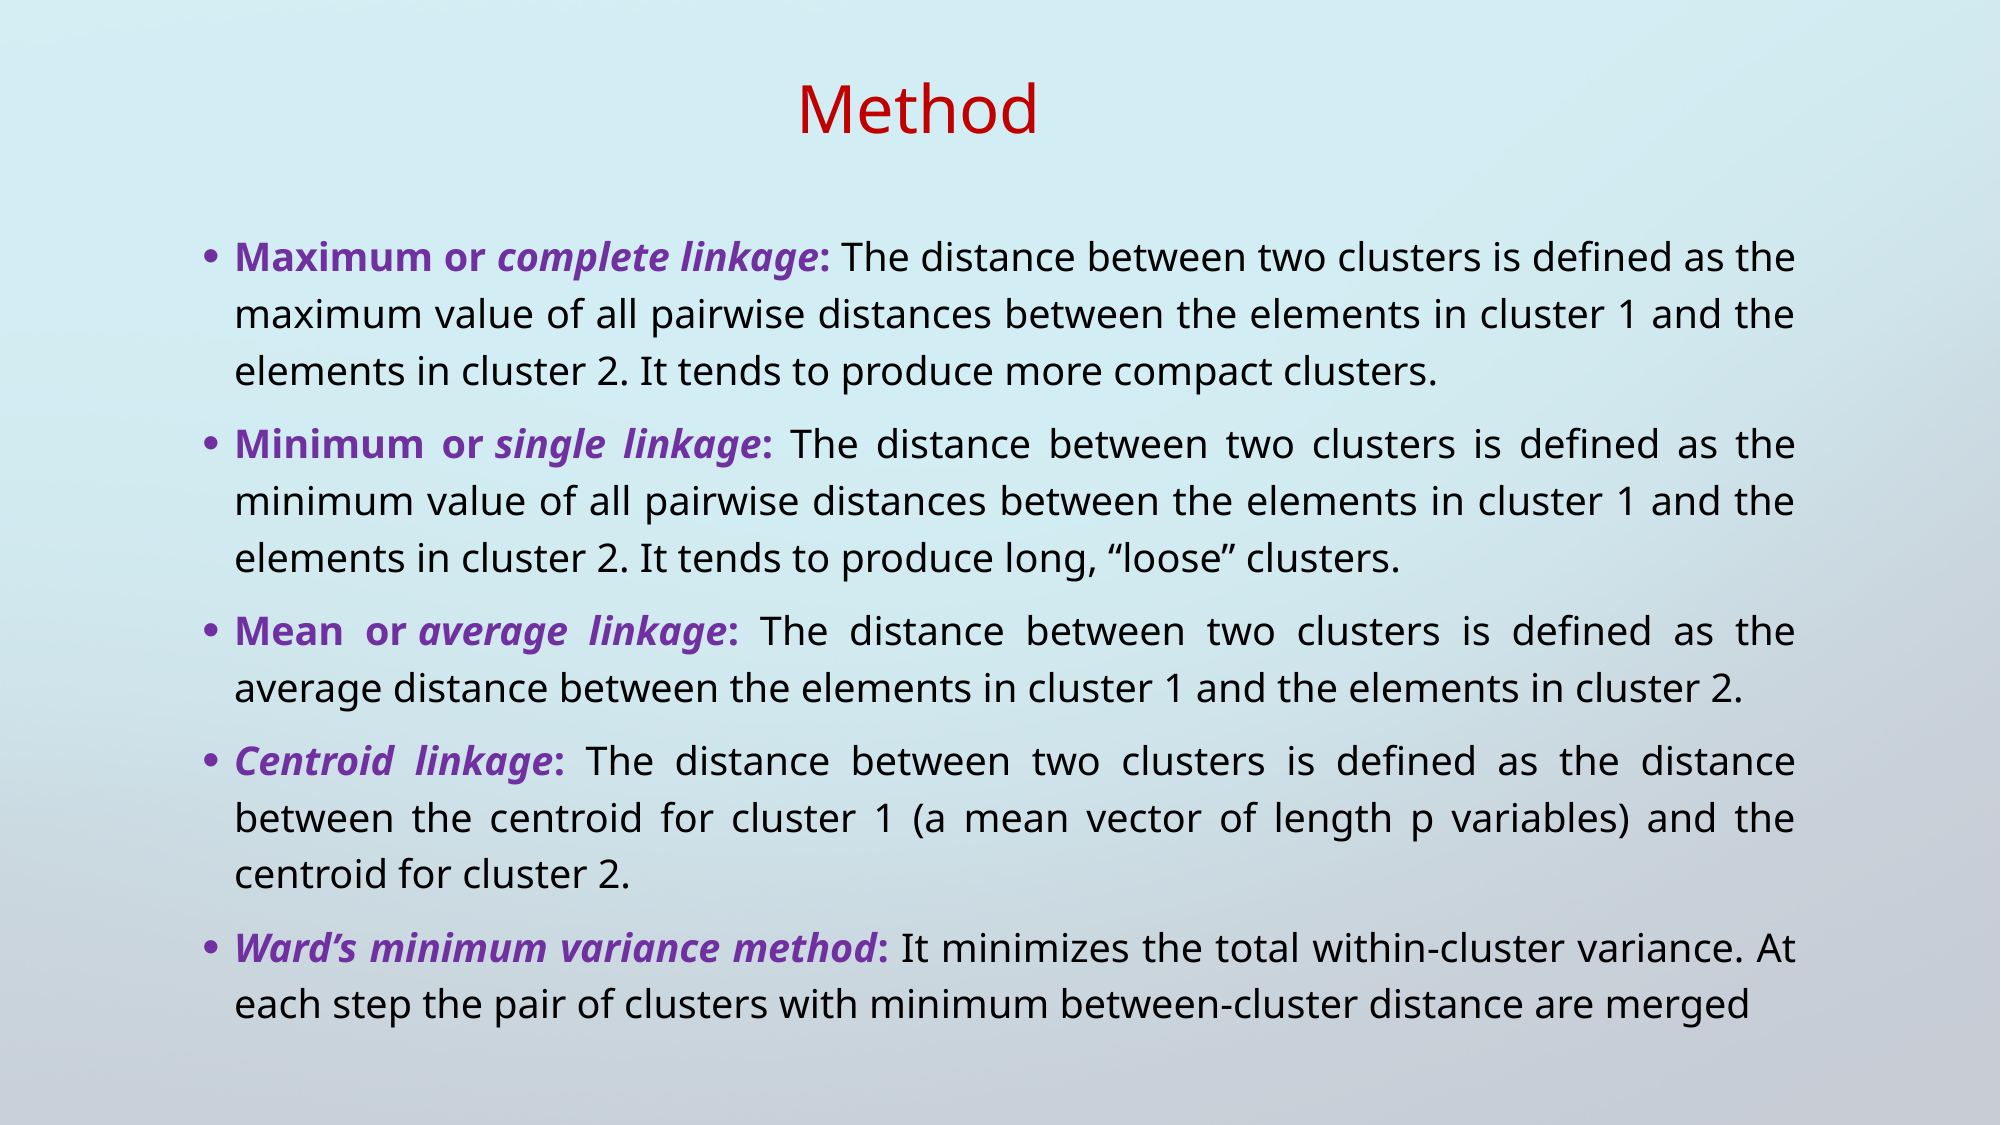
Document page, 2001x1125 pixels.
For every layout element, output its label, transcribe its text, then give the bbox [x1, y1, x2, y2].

text_box Method [177, 59, 1660, 155]
slide_number 21 [1685, 965, 1813, 1025]
list Maximum or complete linkage: The distance between two clusters is defined as the maximum value of all pairwise distances between the elements in cluster 1 and the elements in cluster 2. It tends to produce more compact clusters. Minimum or single linkage: The distance between two clusters is defined as the minimum value of all pairwise distances between the elements in cluster 1 and the elements in cluster 2. It tends to produce long, “loose” clusters. Mean or average linkage: The distance between two clusters is defined as the average distance between the elements in cluster 1 and the elements in cluster 2. Centroid linkage: The distance between two clusters is defined as the distance between the centroid for cluster 1 (a mean vector of length p variables) and the centroid for cluster 2. Ward’s minimum variance method: It minimizes the total within-cluster variance. At each step the pair of clusters with minimum between-cluster distance are merged [187, 215, 1813, 1046]
